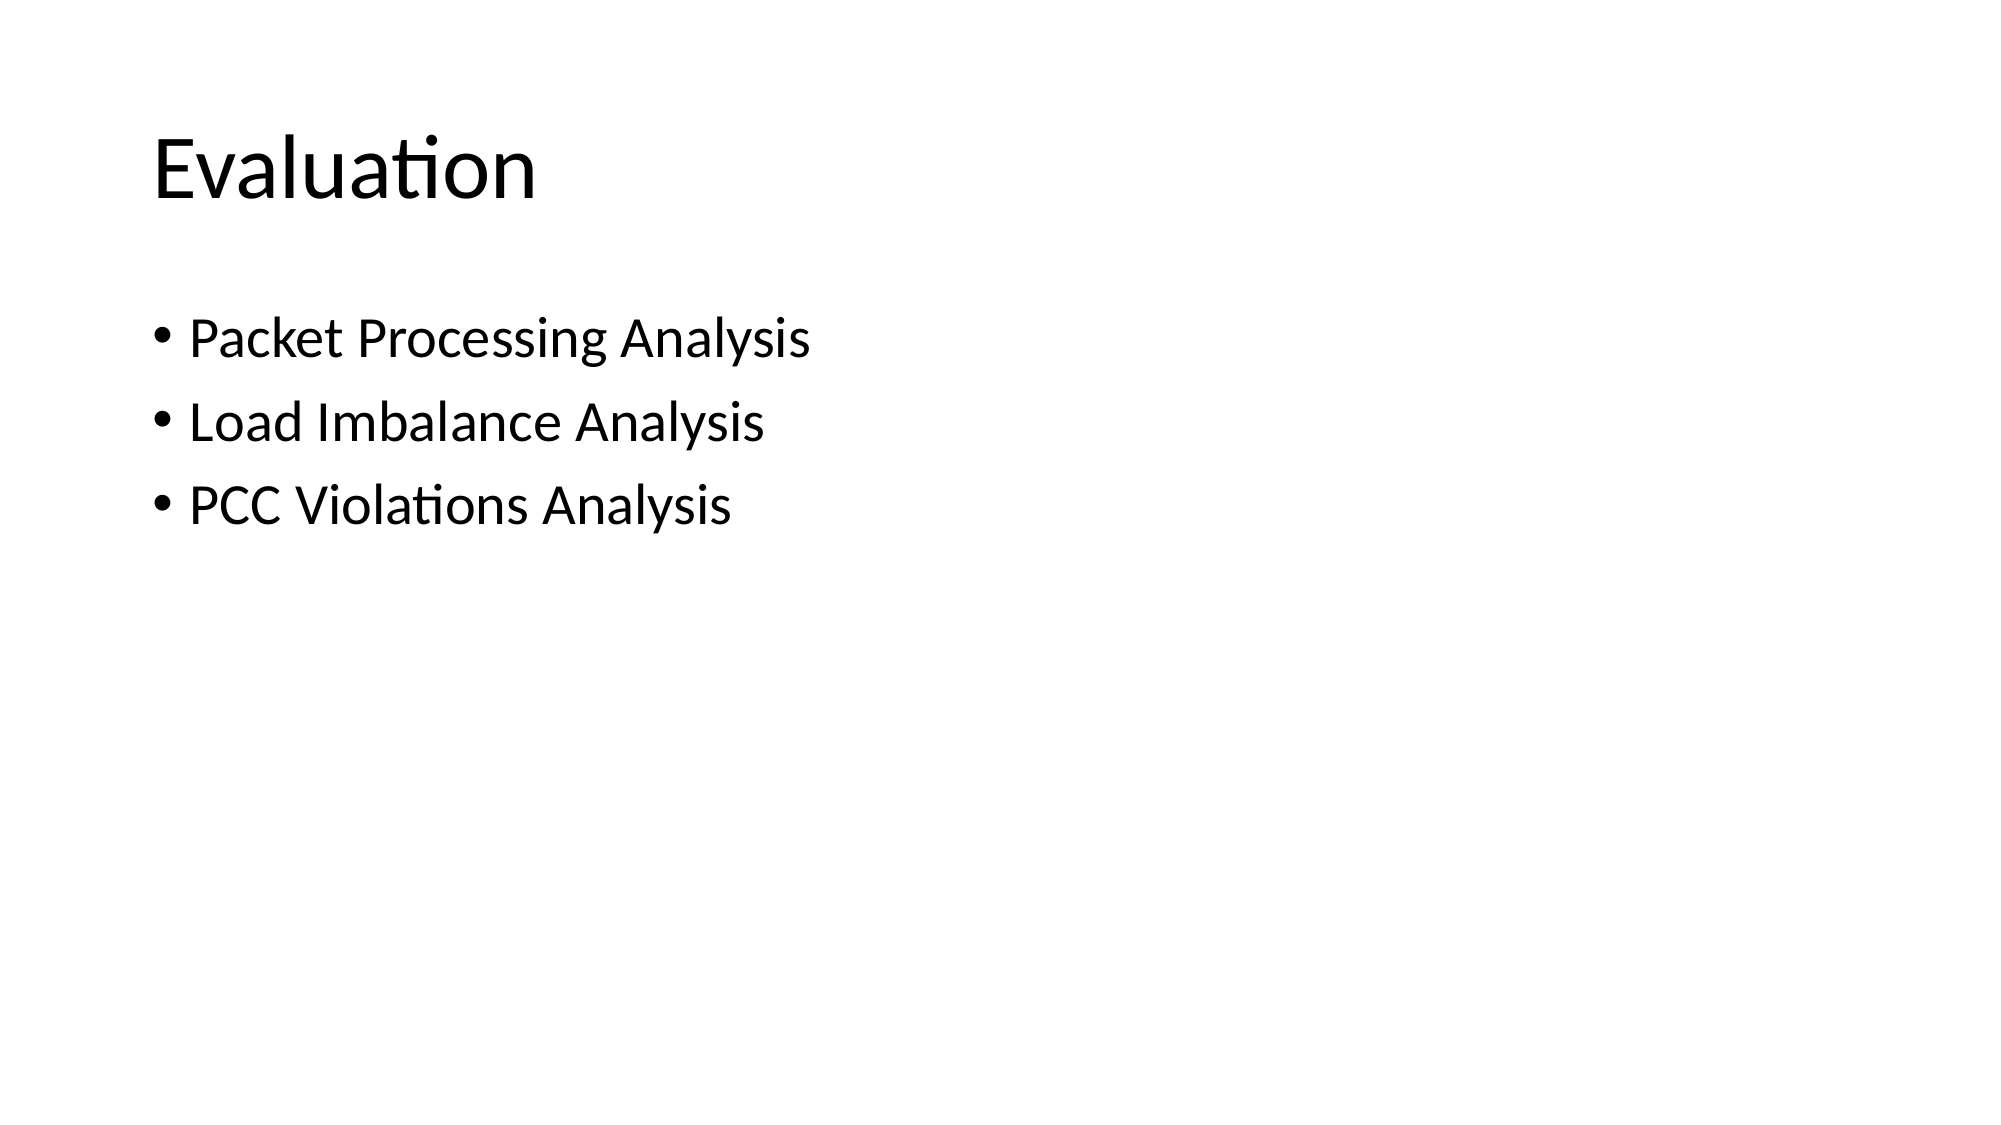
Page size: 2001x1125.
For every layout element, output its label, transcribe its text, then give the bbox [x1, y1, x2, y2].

title Evaluation [137, 59, 1863, 278]
list Packet Processing Analysis Load Imbalance Analysis PCC Violations Analysis [137, 299, 1863, 1014]
